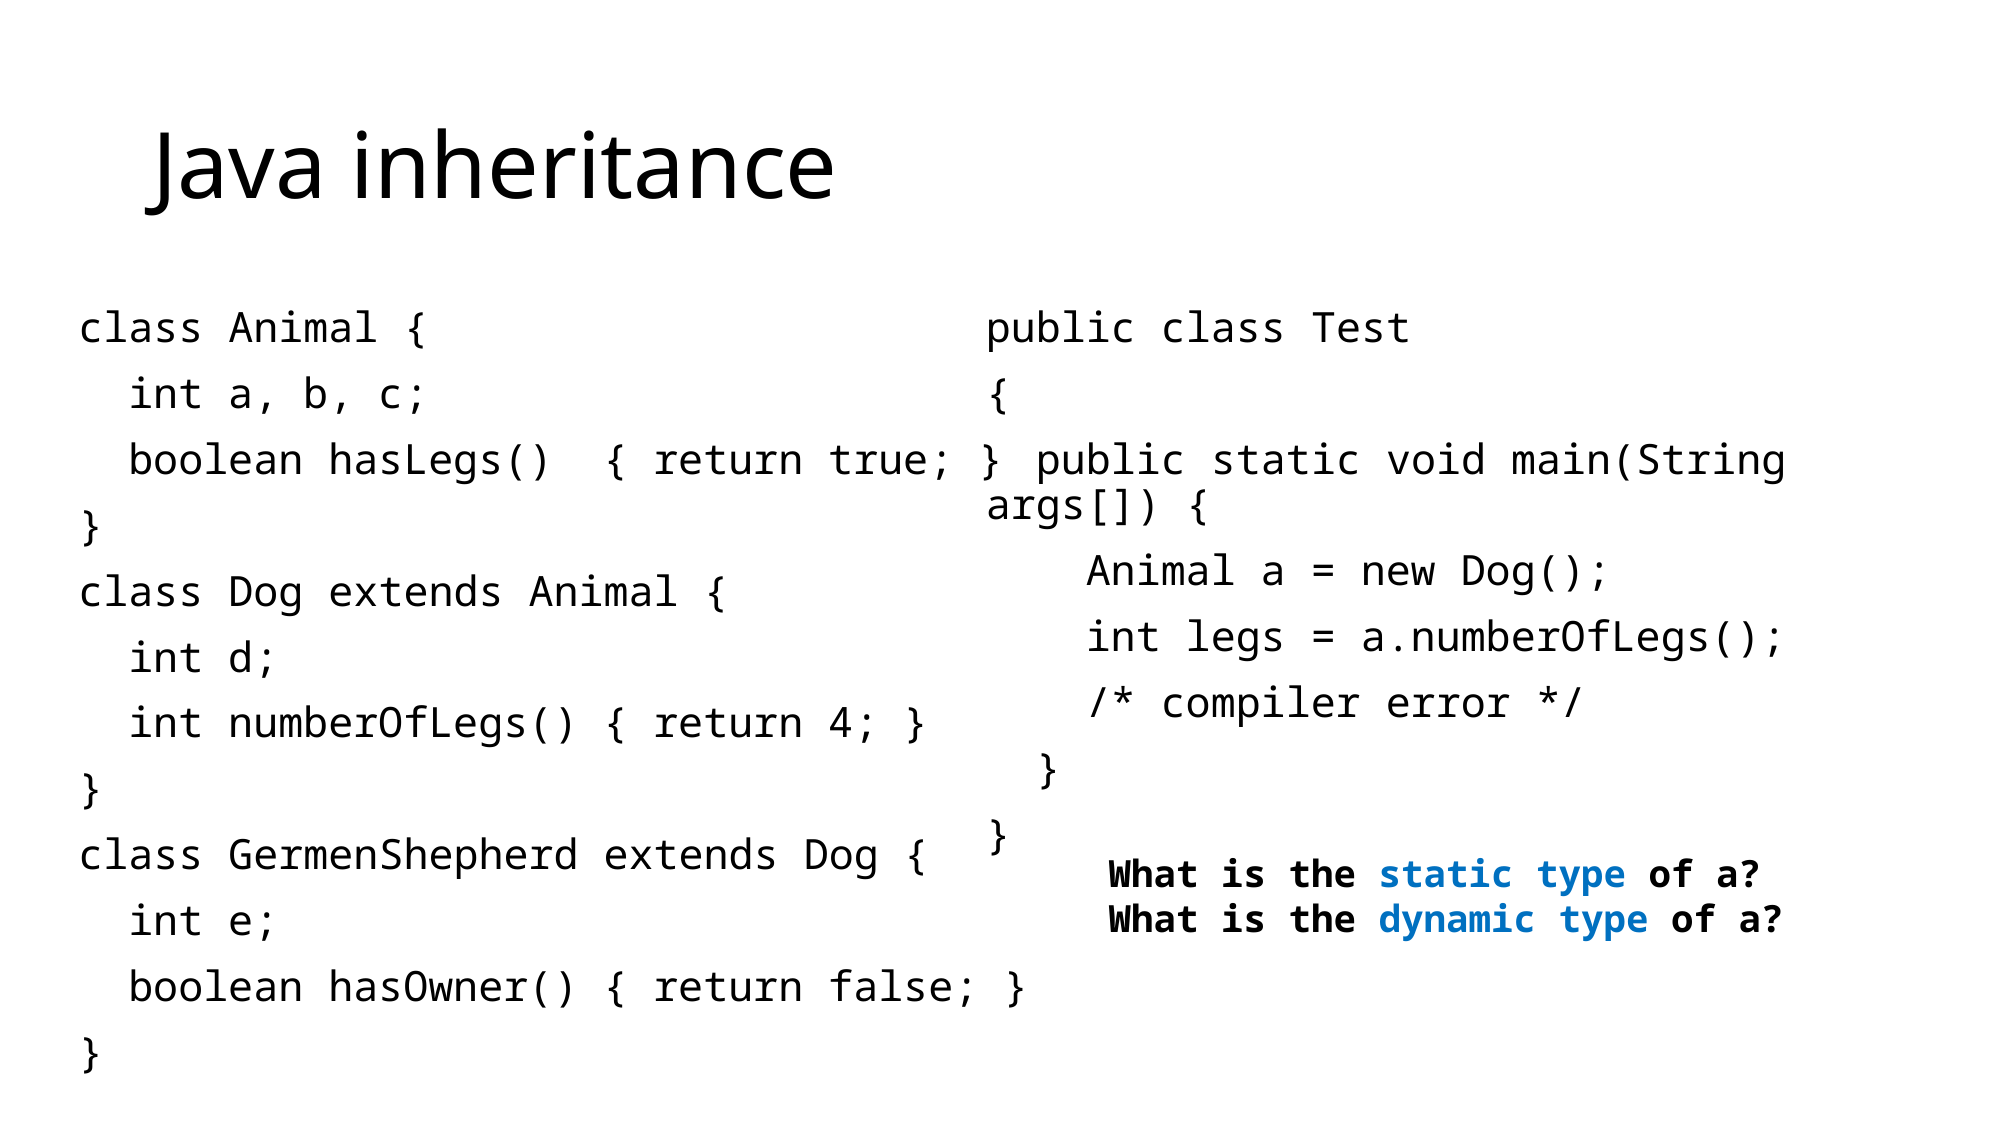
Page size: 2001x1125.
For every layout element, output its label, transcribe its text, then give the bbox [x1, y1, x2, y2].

list public class Test { public static void main(String args[]) { Animal a = new Dog(); int legs = a.numberOfLegs(); /* compiler error */ } } [970, 299, 1986, 1036]
title Java inheritance [137, 59, 1863, 278]
list class Animal { int a, b, c; boolean hasLegs() { return true; } } class Dog extends Animal { int d; int numberOfLegs() { return 4; } } class GermenShepherd extends Dog { int e; boolean hasOwner() { return false; } } [63, 299, 970, 1014]
text_box What is the static type of a? What is the dynamic type of a? [1093, 842, 1846, 948]
